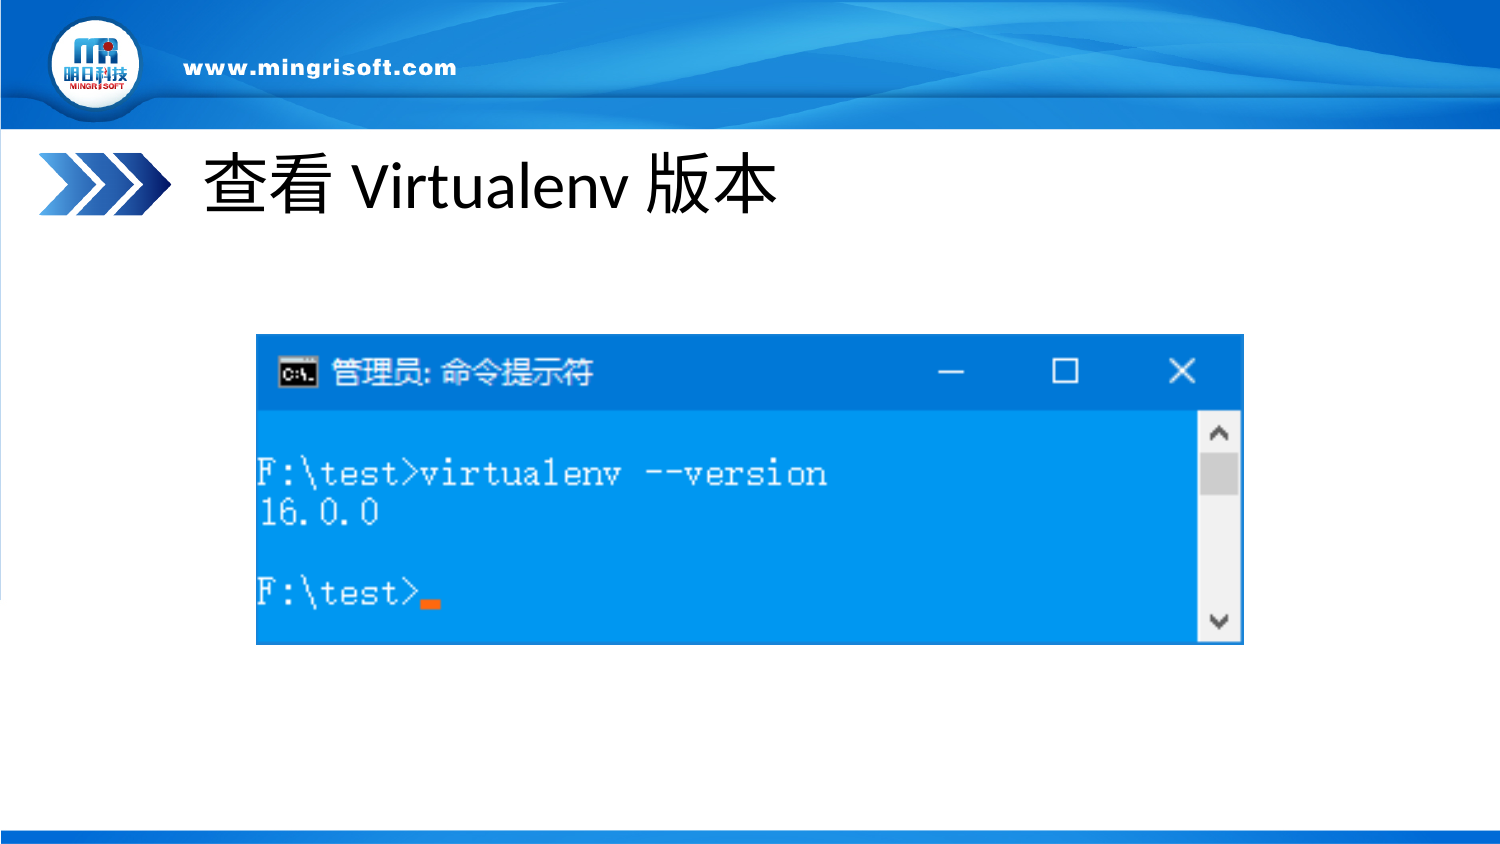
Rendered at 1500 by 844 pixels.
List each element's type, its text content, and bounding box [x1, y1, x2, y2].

picture [0, 0, 1500, 844]
text_box 查看Virtualenv版本 [187, 134, 1100, 235]
